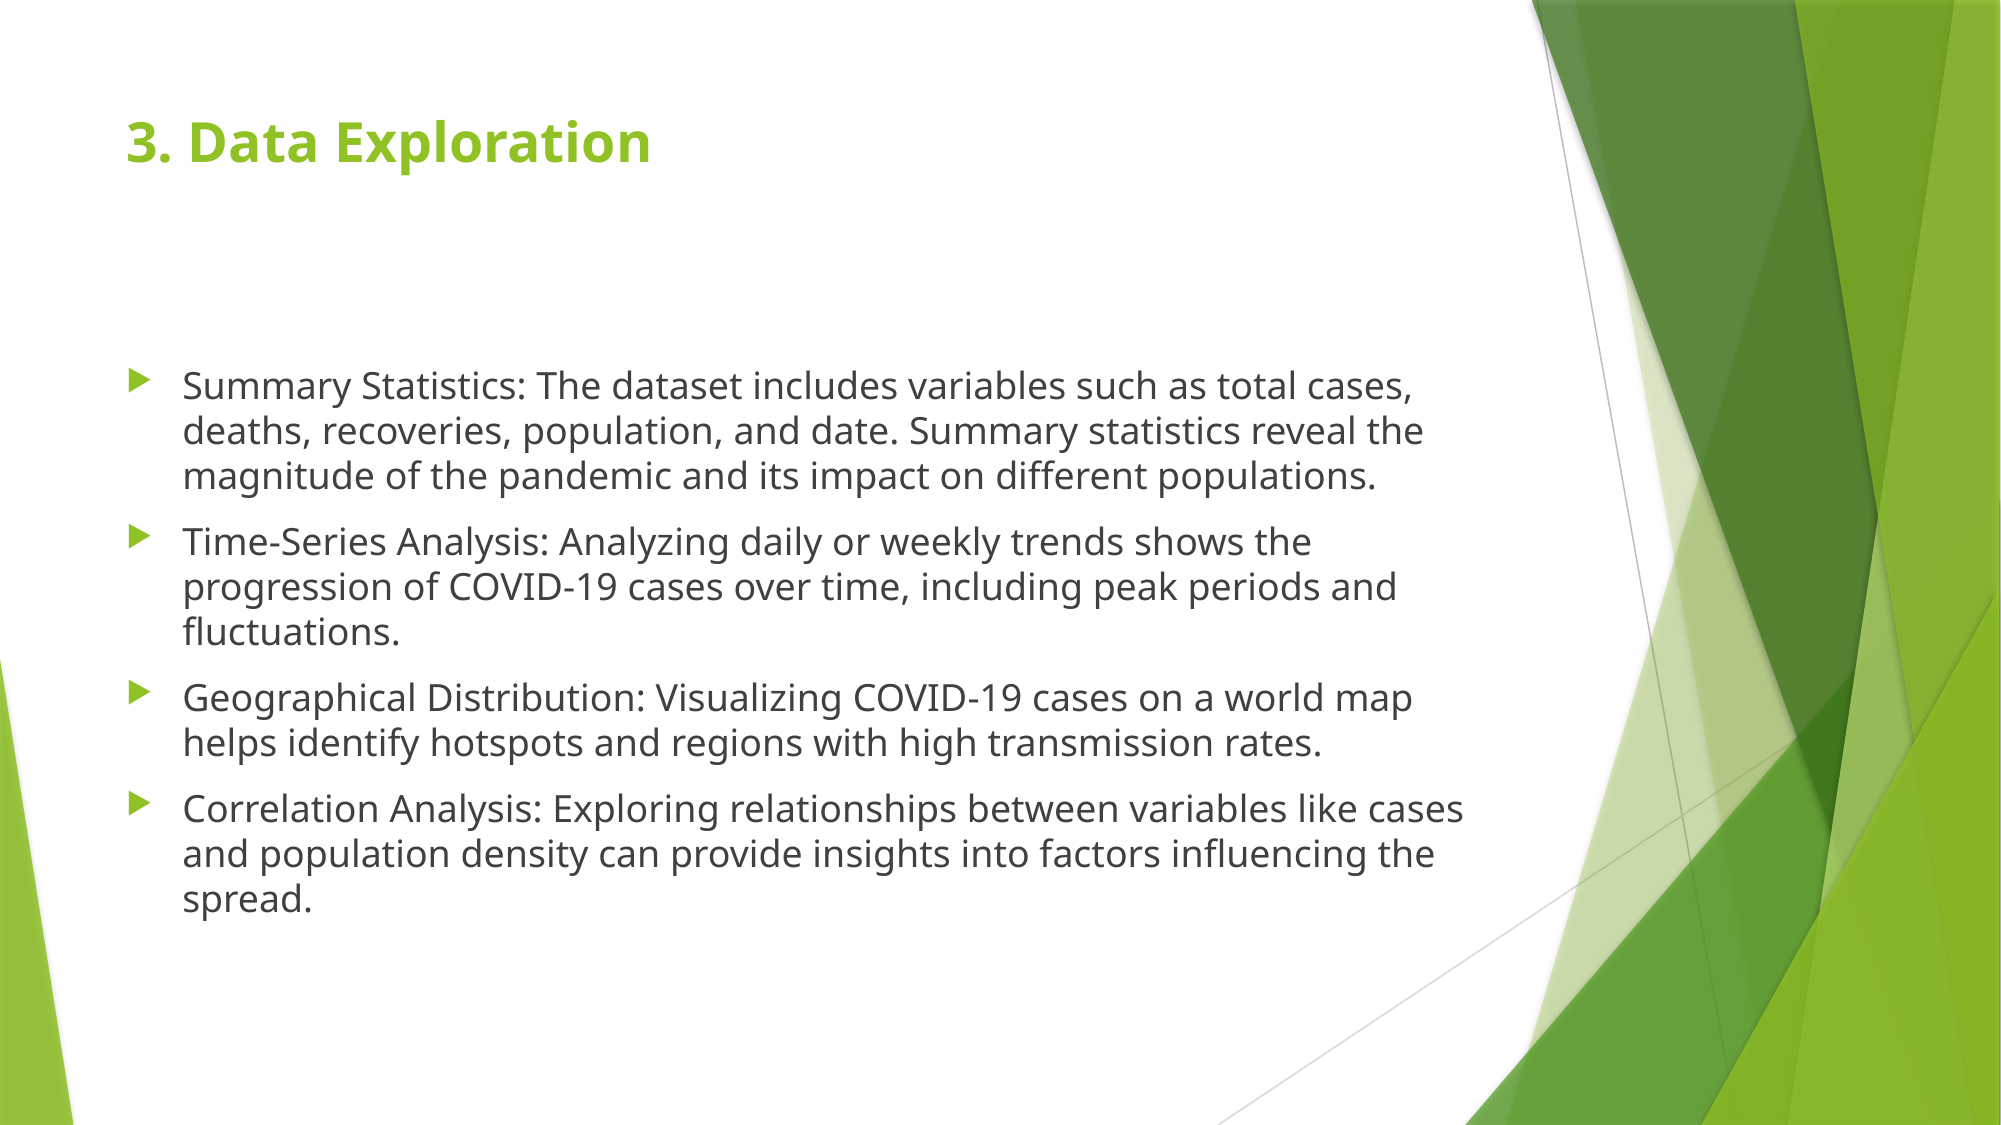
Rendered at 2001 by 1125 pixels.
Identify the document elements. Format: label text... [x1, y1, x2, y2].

list Summary Statistics: The dataset includes variables such as total cases, deaths, recoveries, population, and date. Summary statistics reveal the magnitude of the pandemic and its impact on different populations. Time-Series Analysis: Analyzing daily or weekly trends shows the progression of COVID-19 cases over time, including peak periods and fluctuations. Geographical Distribution: Visualizing COVID-19 cases on a world map helps identify hotspots and regions with high transmission rates. Correlation Analysis: Exploring relationships between variables like cases and population density can provide insights into factors influencing the spread. [111, 354, 1522, 992]
title 3. Data Exploration [111, 99, 1522, 317]
